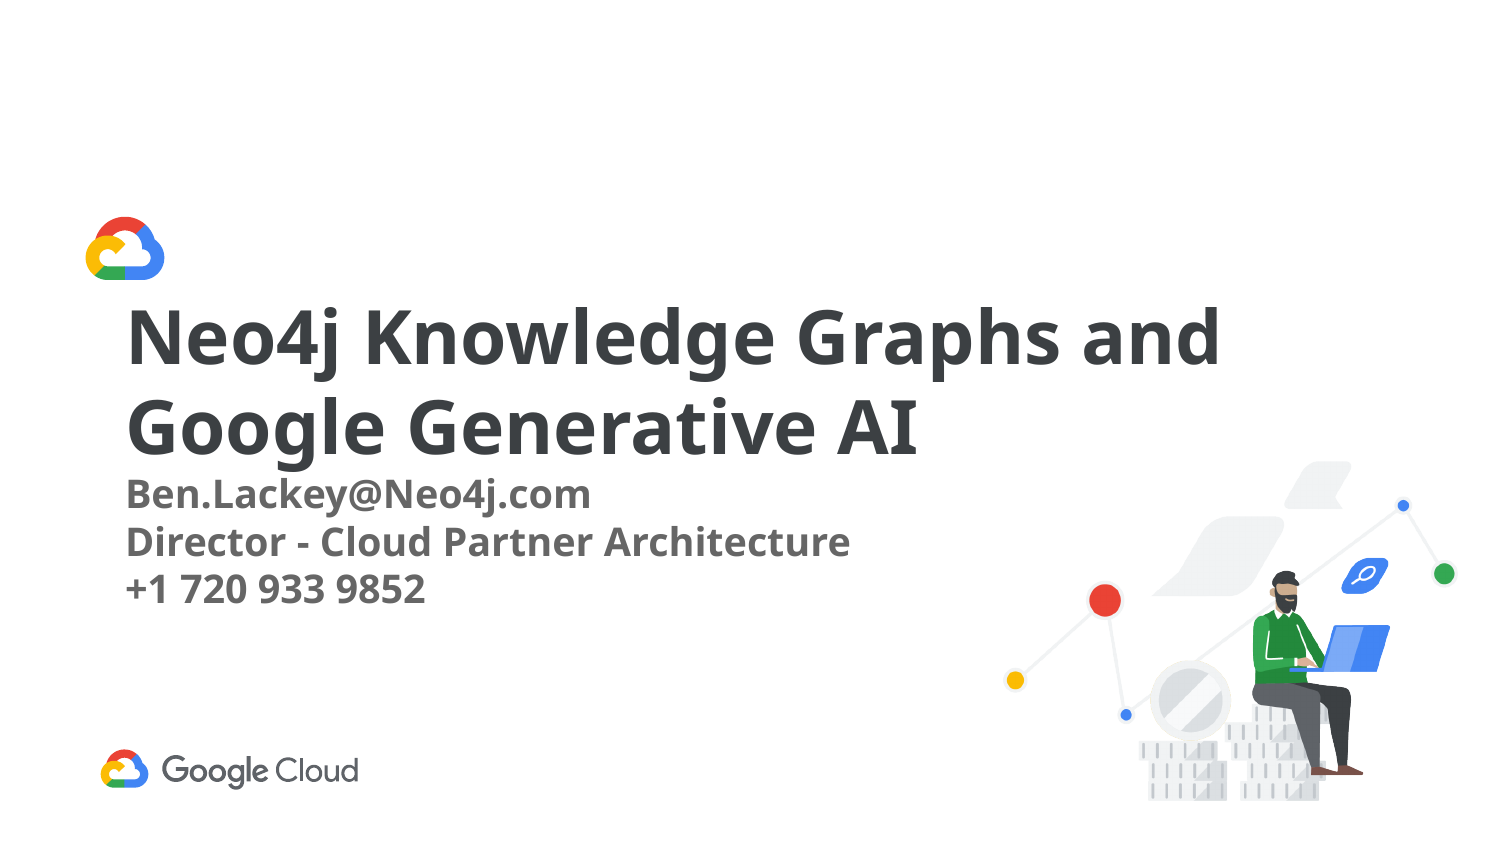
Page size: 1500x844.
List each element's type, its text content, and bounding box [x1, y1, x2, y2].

picture [1003, 461, 1458, 802]
title Neo4j Knowledge Graphs and Google Generative AI Ben.Lackey@Neo4j.com Director - Cloud Partner Architecture +1 720 933 9852 [125, 289, 1405, 636]
